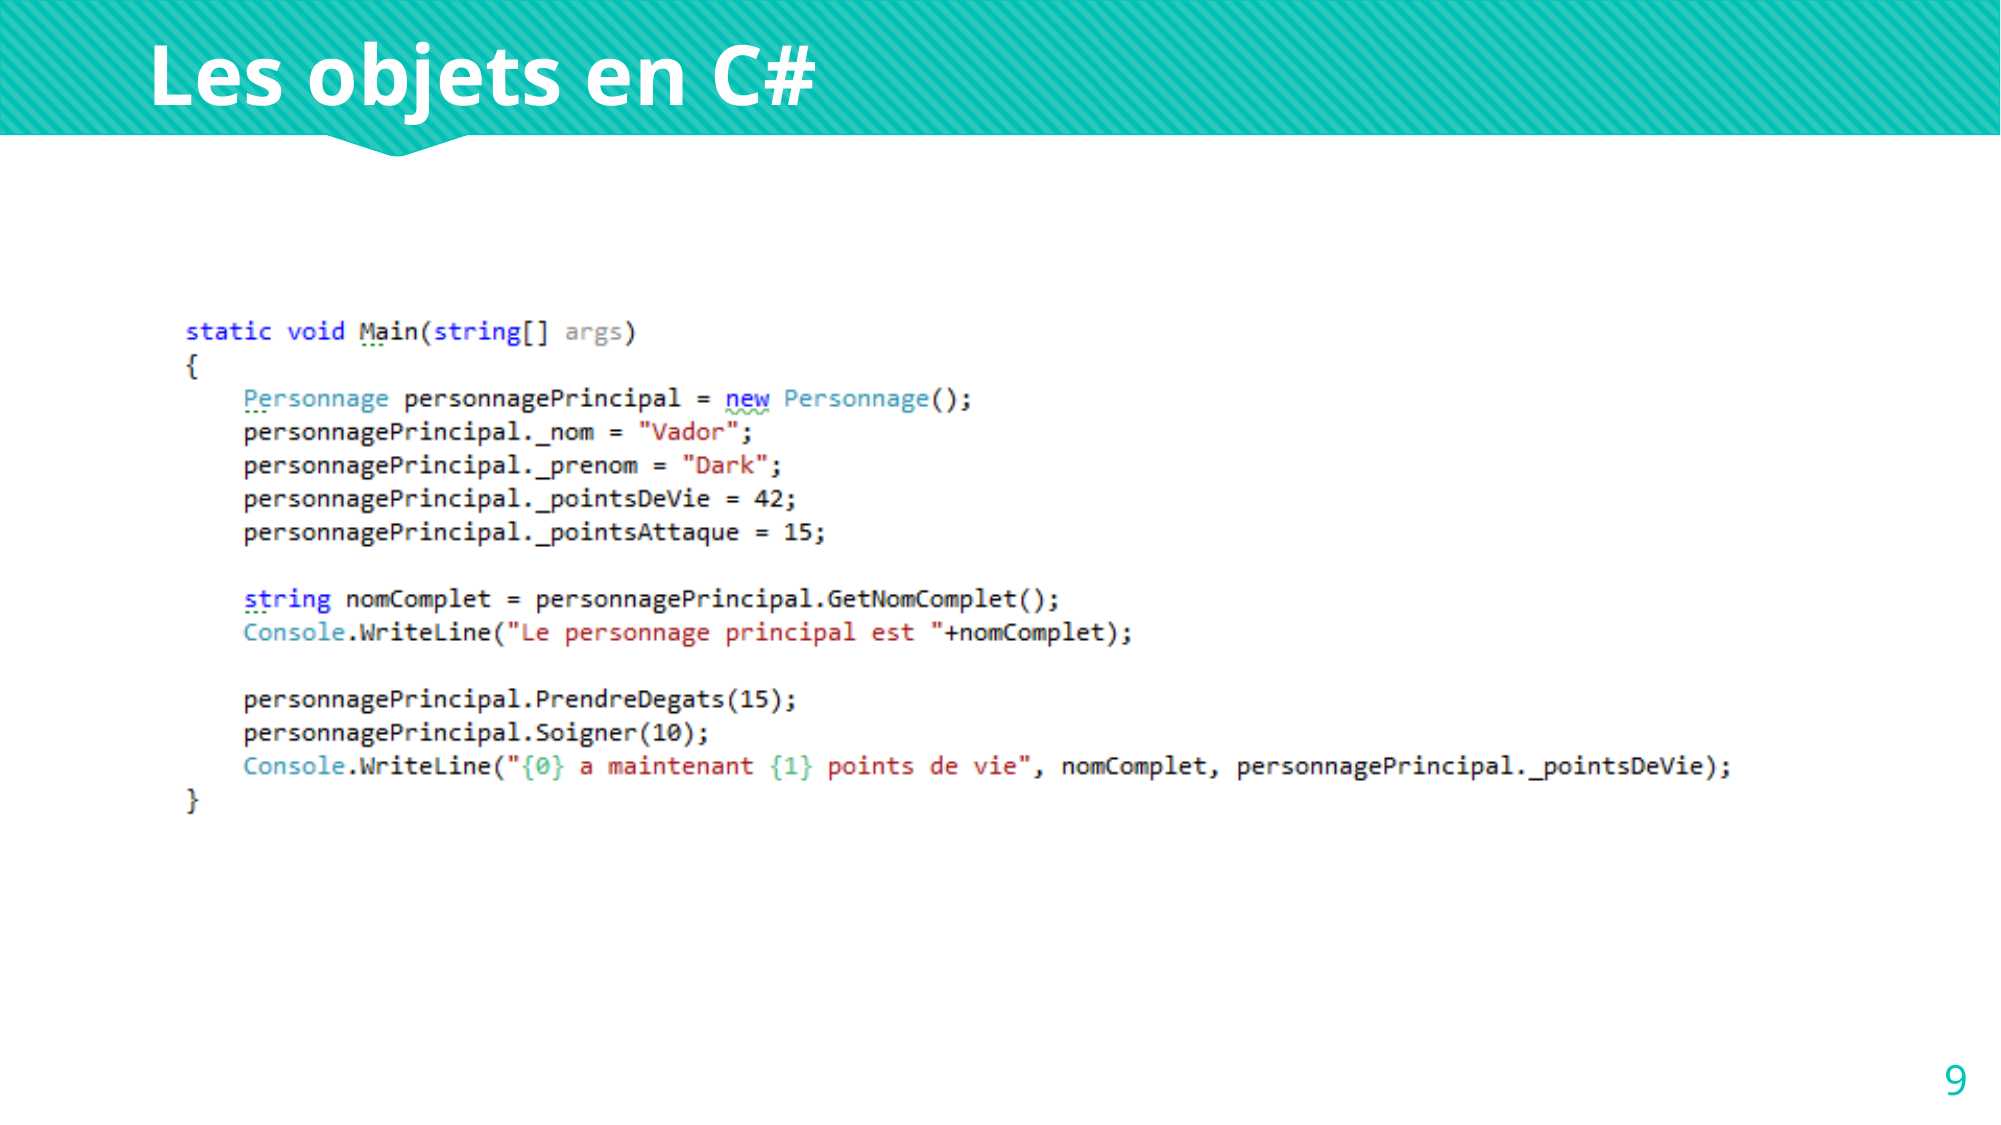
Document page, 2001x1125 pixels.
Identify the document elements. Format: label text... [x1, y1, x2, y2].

text_box [134, 159, 1866, 1113]
text_box Les objets en C# [132, 0, 1867, 130]
text_box 9 [1809, 1031, 1984, 1113]
picture [175, 313, 1744, 829]
picture [1, 1, 1999, 154]
